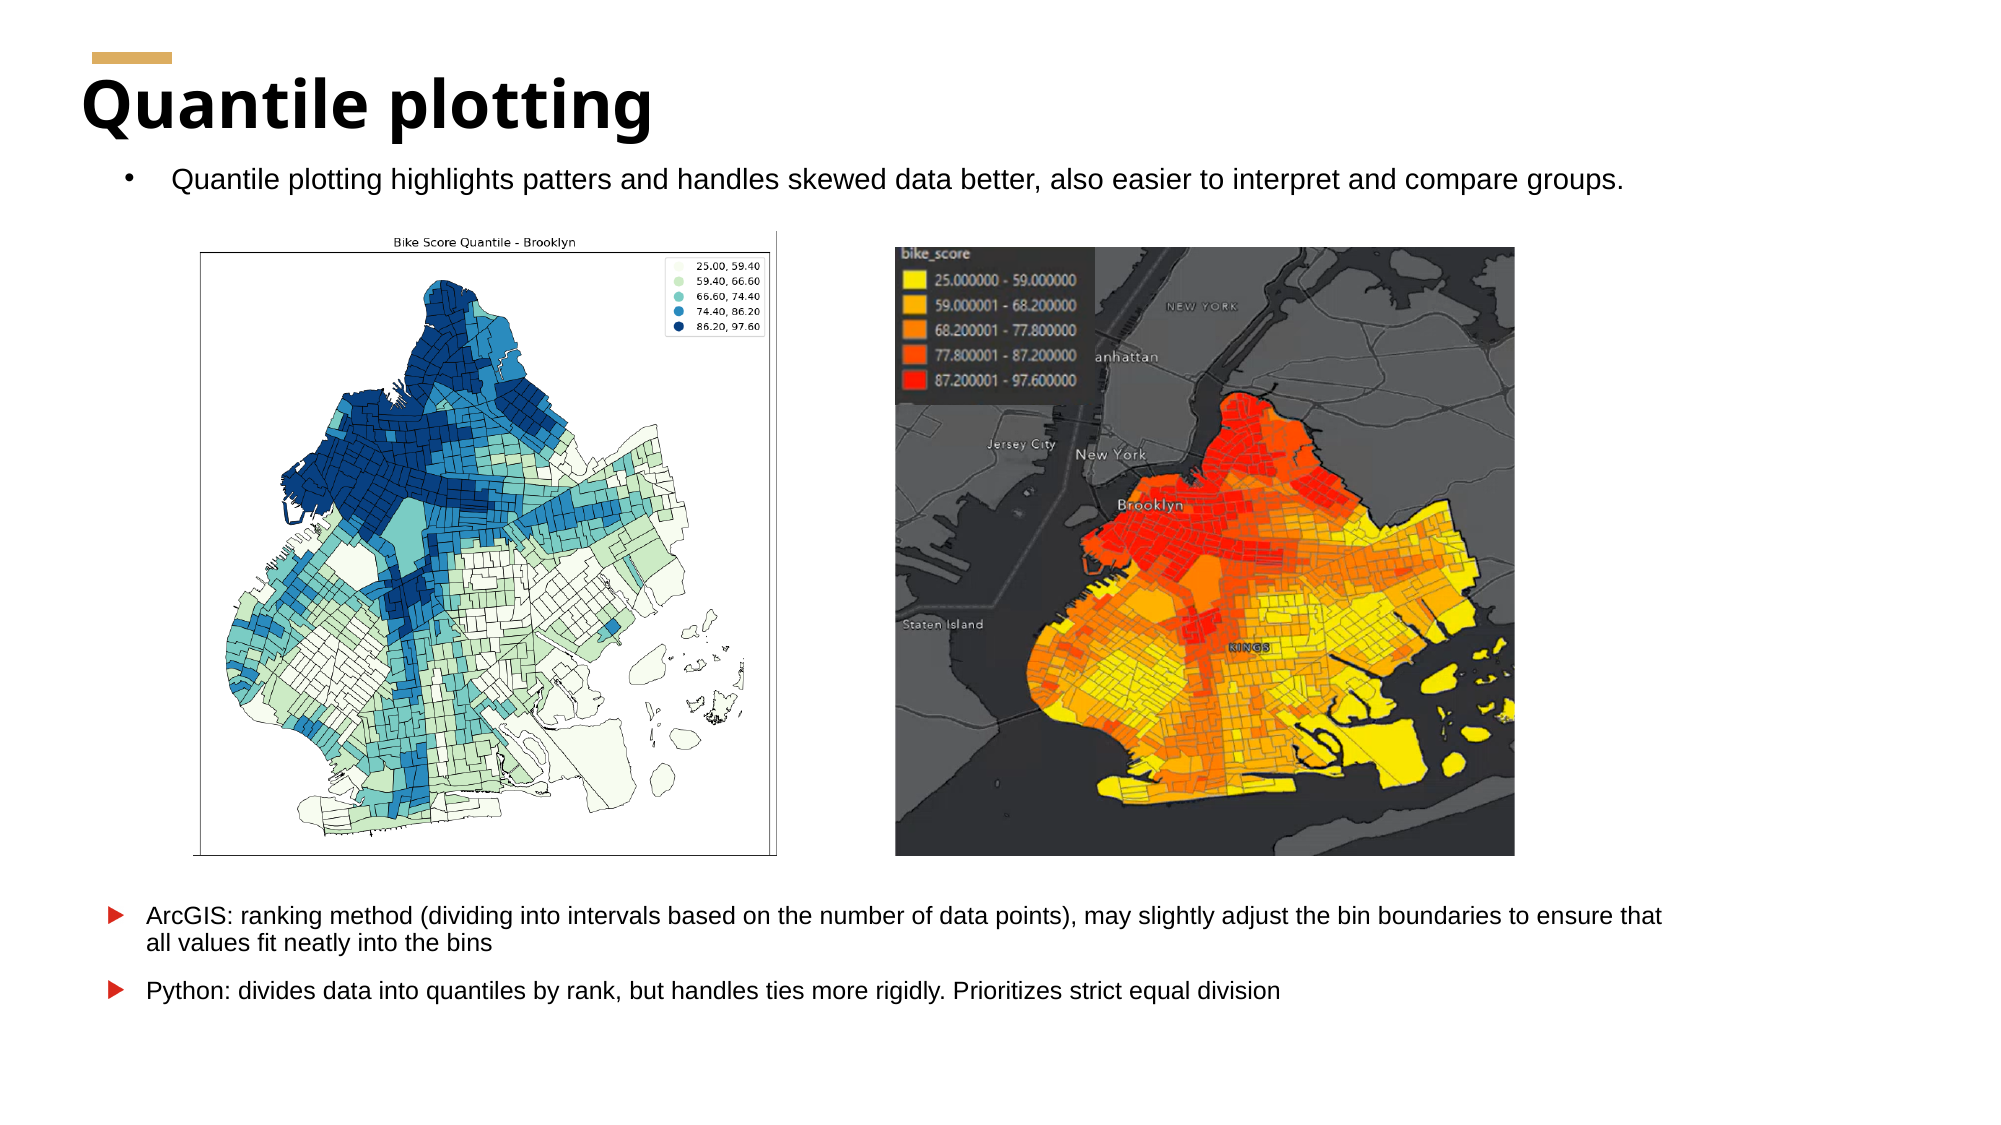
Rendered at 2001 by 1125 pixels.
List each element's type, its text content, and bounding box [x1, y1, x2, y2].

list ArcGIS: ranking method (dividing into intervals based on the number of data points), may slightly adjust the bin boundaries to ensure that all values fit neatly into the bins Python: divides data into quantiles by rank, but handles ties more rigidly. Prioritizes strict equal division [93, 796, 1682, 1047]
picture [108, 906, 124, 924]
picture [895, 247, 1515, 856]
text_box Quantile plotting highlights patters and handles skewed data better, also easier to interpret and compare groups. [109, 152, 1682, 238]
picture [193, 231, 778, 856]
title Quantile plotting [65, 14, 1935, 280]
picture [108, 980, 124, 999]
